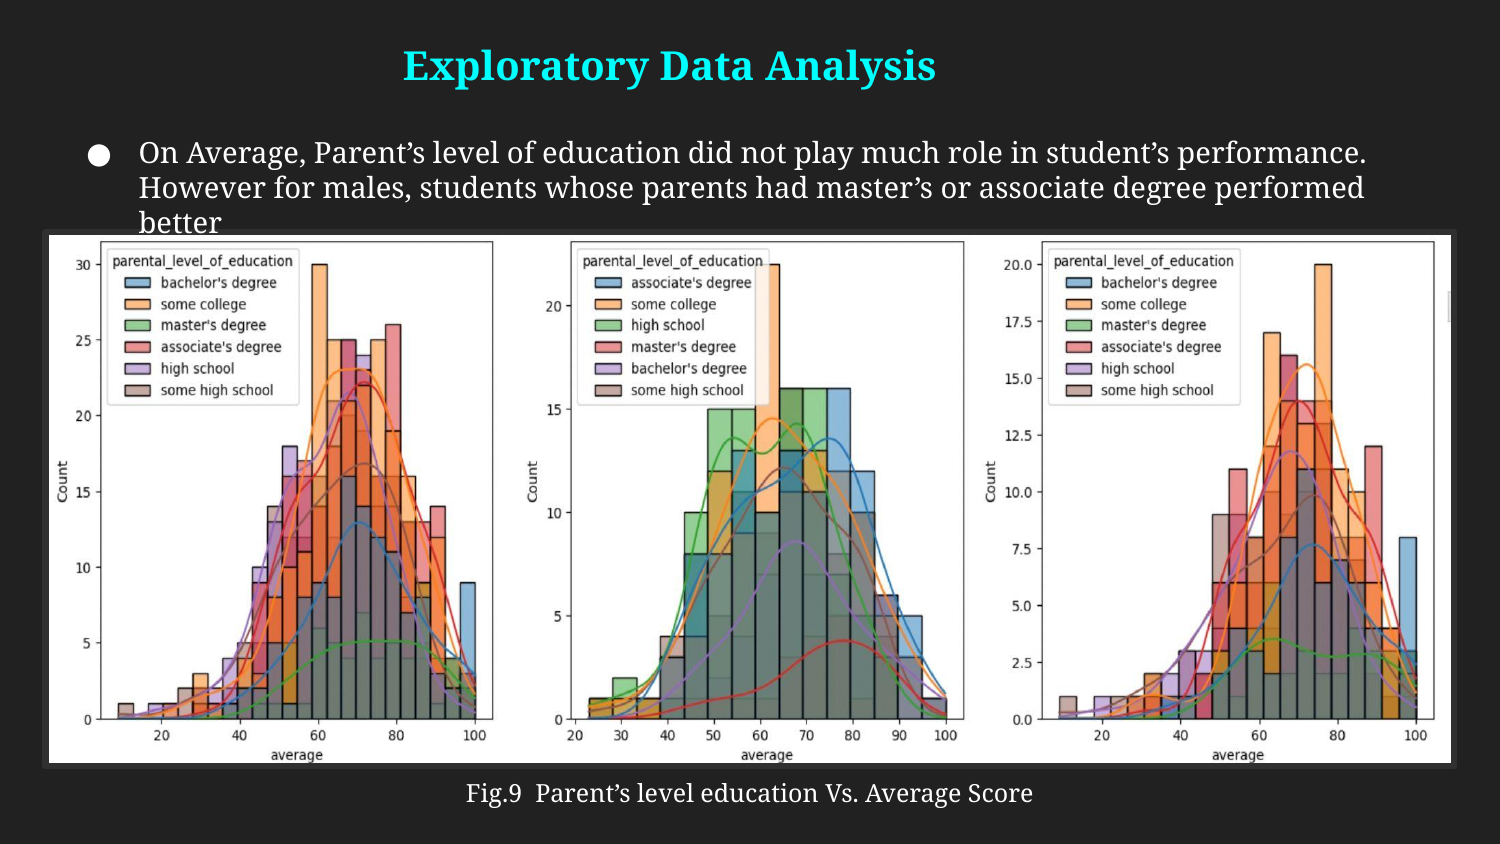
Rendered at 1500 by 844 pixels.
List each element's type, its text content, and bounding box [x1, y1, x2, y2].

title Exploratory Data Analysis [387, 25, 1112, 106]
picture [48, 235, 1452, 764]
text_box Fig.9 Parent’s level education Vs. Average Score [421, 771, 1079, 823]
text_box On Average, Parent’s level of education did not play much role in student’s performance. However for males, students whose parents had master’s or associate degree performed better [48, 119, 1452, 234]
